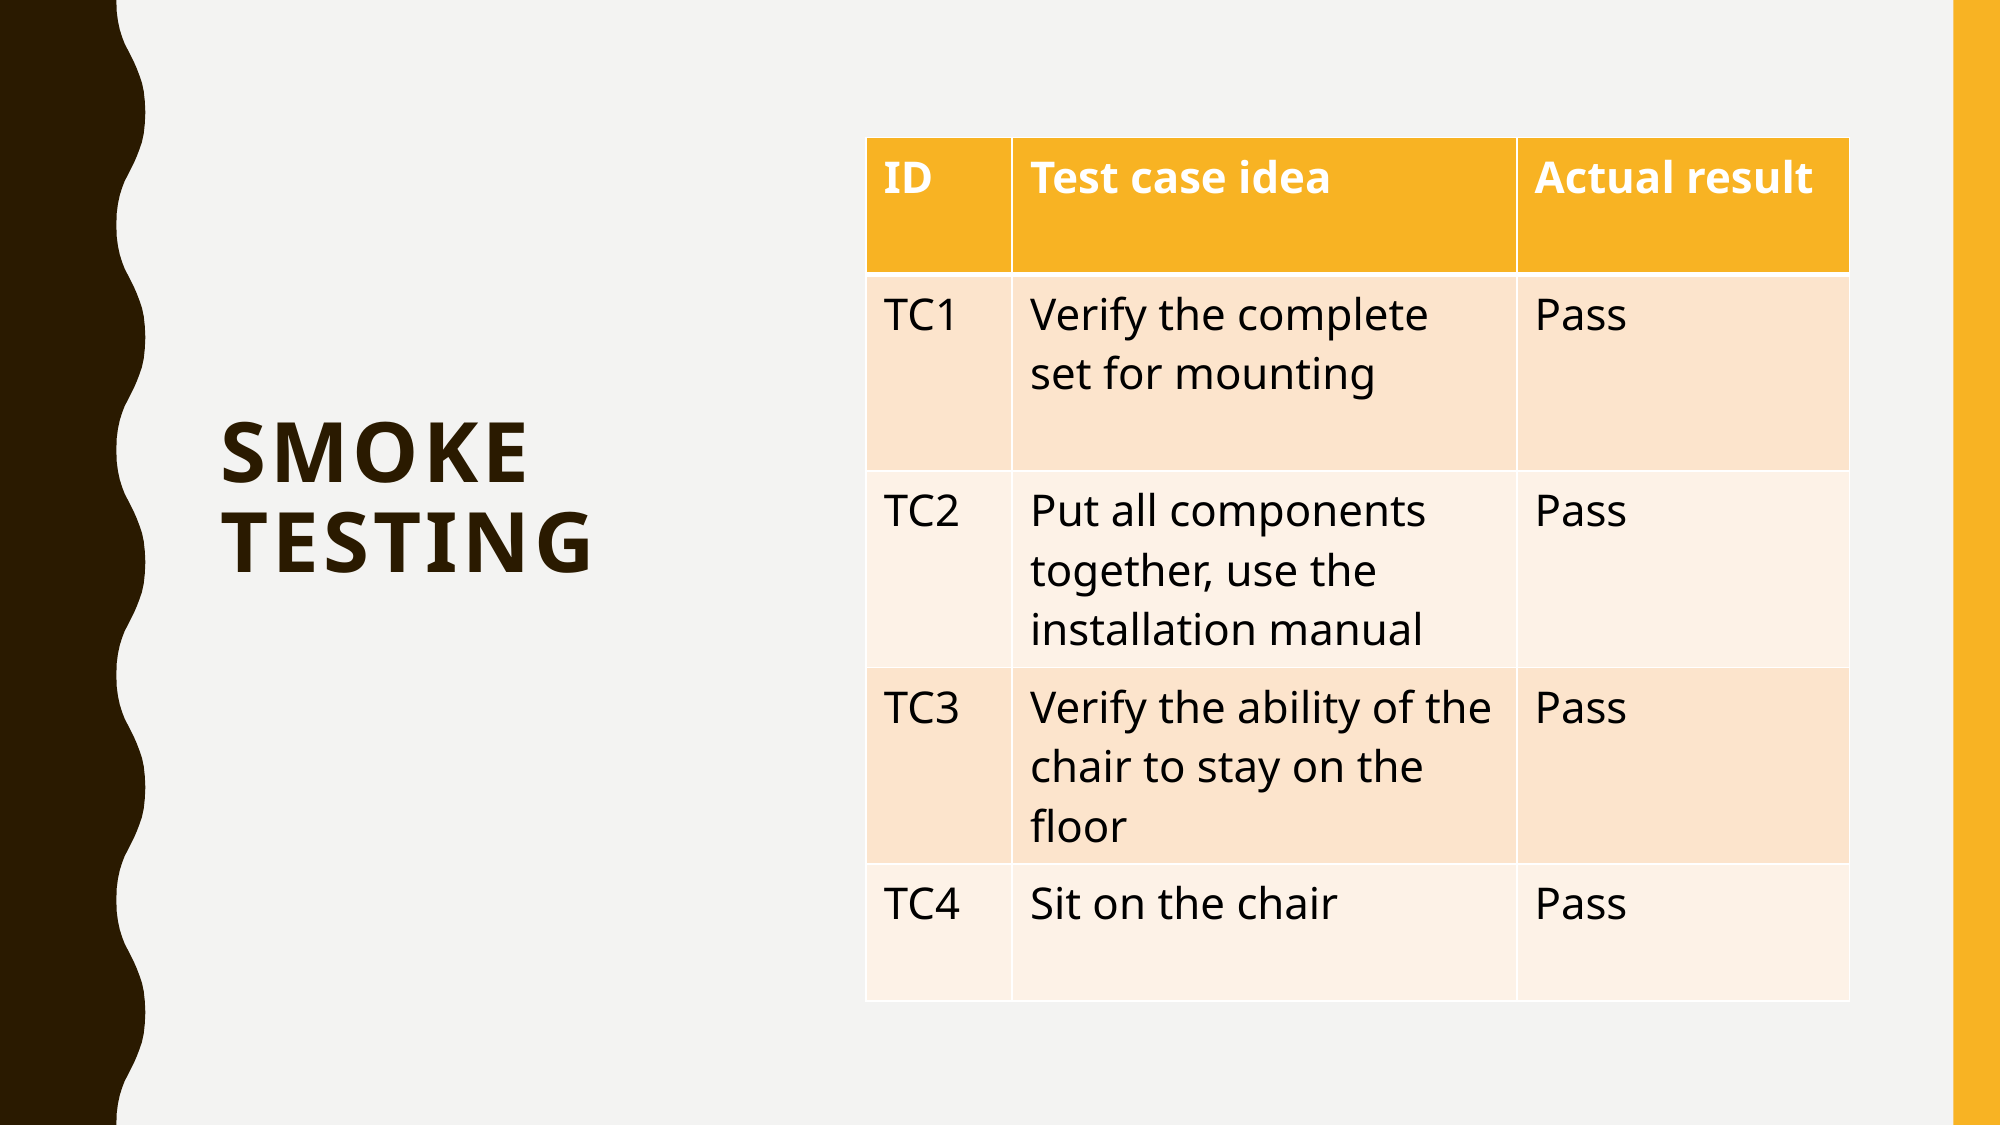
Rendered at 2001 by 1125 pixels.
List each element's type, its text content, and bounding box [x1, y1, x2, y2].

table_cell Pass [1518, 277, 1849, 470]
table_header ID [867, 138, 1011, 272]
table_cell Verify the complete set for mounting [1013, 277, 1516, 470]
title Smoke Testing [205, 105, 761, 996]
table_cell Pass [1518, 668, 1849, 863]
table_cell Put all components together, use the installation manual [1013, 472, 1516, 667]
table_cell TC1 [867, 277, 1011, 470]
table_cell Pass [1518, 472, 1849, 667]
table_header Actual result [1518, 138, 1849, 272]
table_cell Verify the ability of the chair to stay on the floor [1013, 668, 1516, 863]
table_cell TC4 [867, 865, 1011, 1000]
table_cell Pass [1518, 865, 1849, 1000]
table_cell TC2 [867, 472, 1011, 667]
table_header Test case idea [1013, 138, 1516, 272]
table_cell Sit on the chair [1013, 865, 1516, 1000]
table_cell TC3 [867, 668, 1011, 863]
